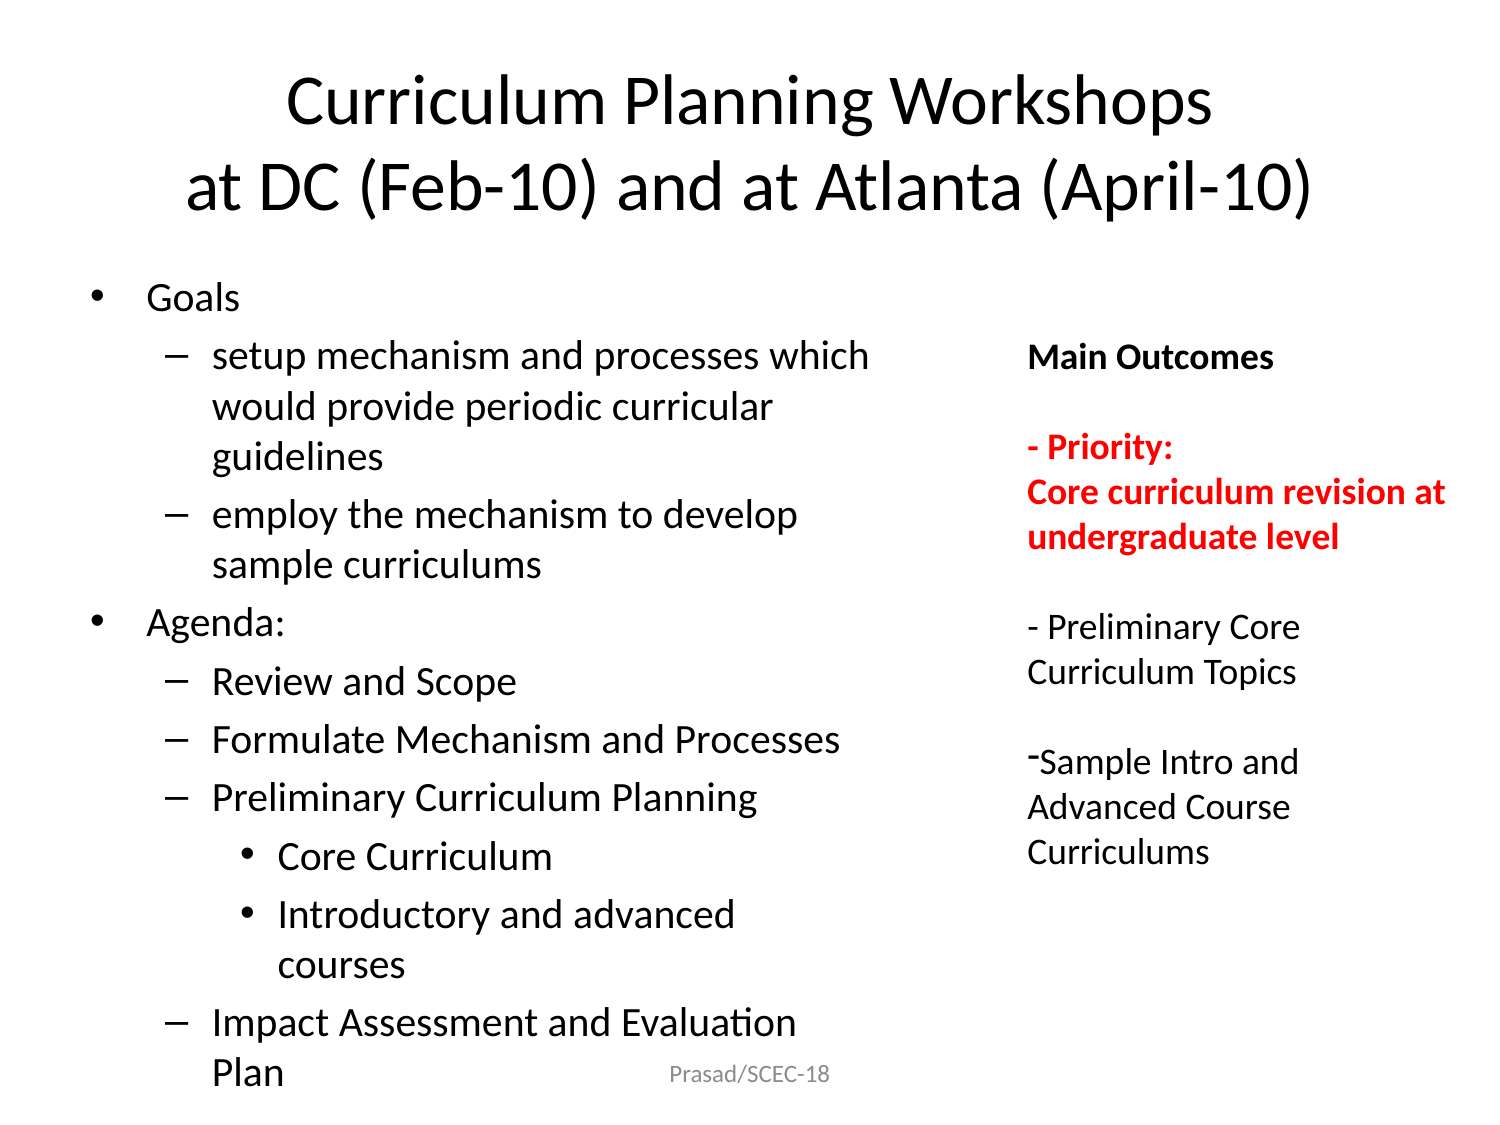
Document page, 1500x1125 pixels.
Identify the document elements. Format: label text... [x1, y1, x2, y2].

list Goals setup mechanism and processes which would provide periodic curricular guidelines employ the mechanism to develop sample curriculums Agenda: Review and Scope Formulate Mechanism and Processes Preliminary Curriculum Planning Core Curriculum Introductory and advanced courses Impact Assessment and Evaluation Plan [75, 262, 888, 1125]
footer Prasad/SCEC-18 [512, 1042, 988, 1103]
title Curriculum Planning Workshops at DC (Feb-10) and at Atlanta (April-10) [75, 45, 1425, 233]
text_box Main Outcomes - Priority: Core curriculum revision at undergraduate level - Preliminary Core Curriculum Topics Sample Intro and Advanced Course Curriculums [1012, 324, 1463, 970]
